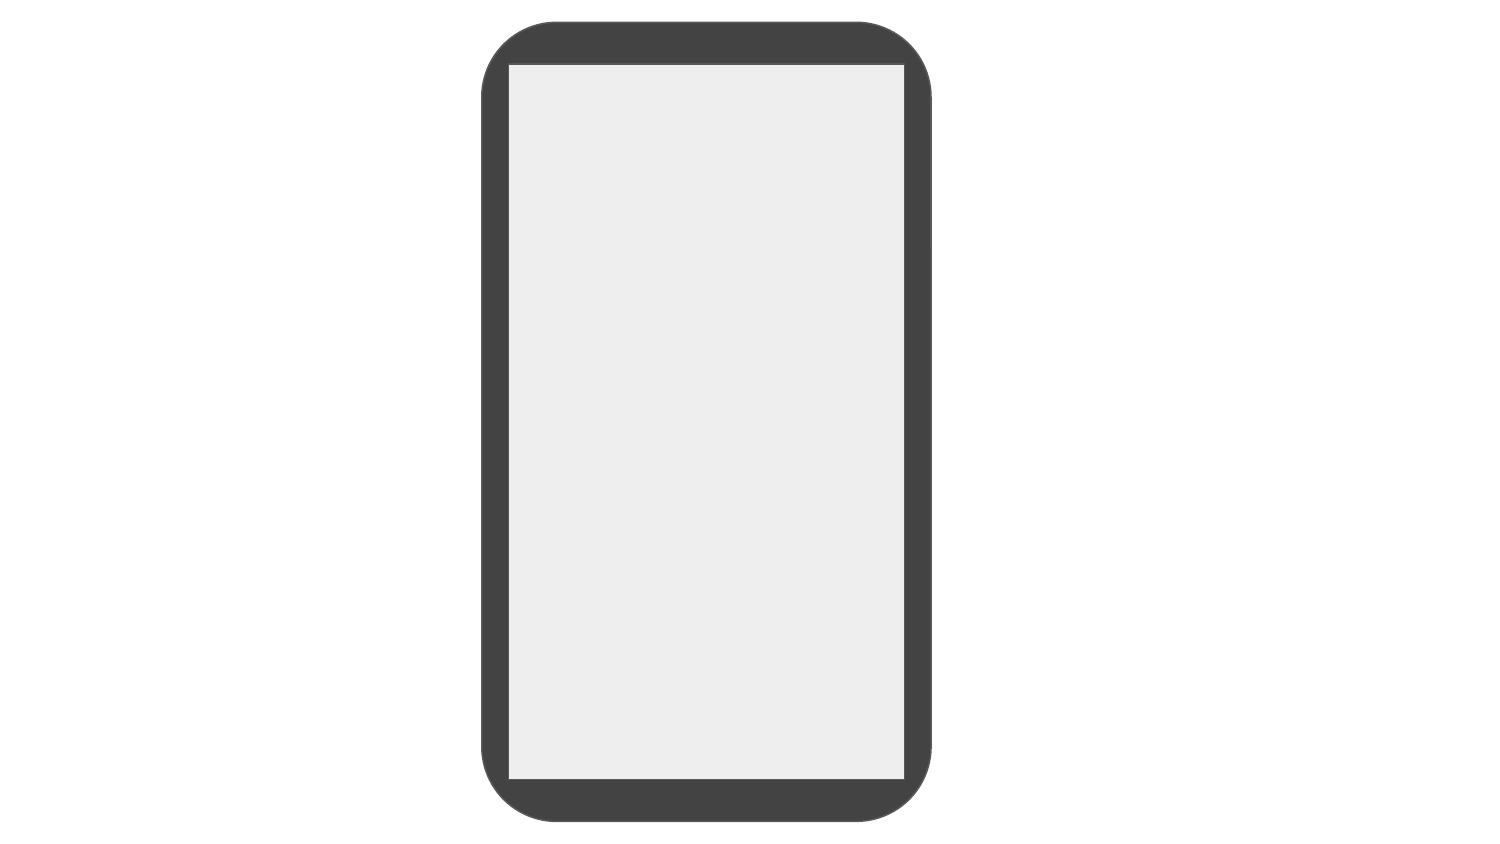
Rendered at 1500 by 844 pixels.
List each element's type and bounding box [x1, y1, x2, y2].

text_box [481, 22, 932, 822]
text_box [508, 64, 905, 780]
